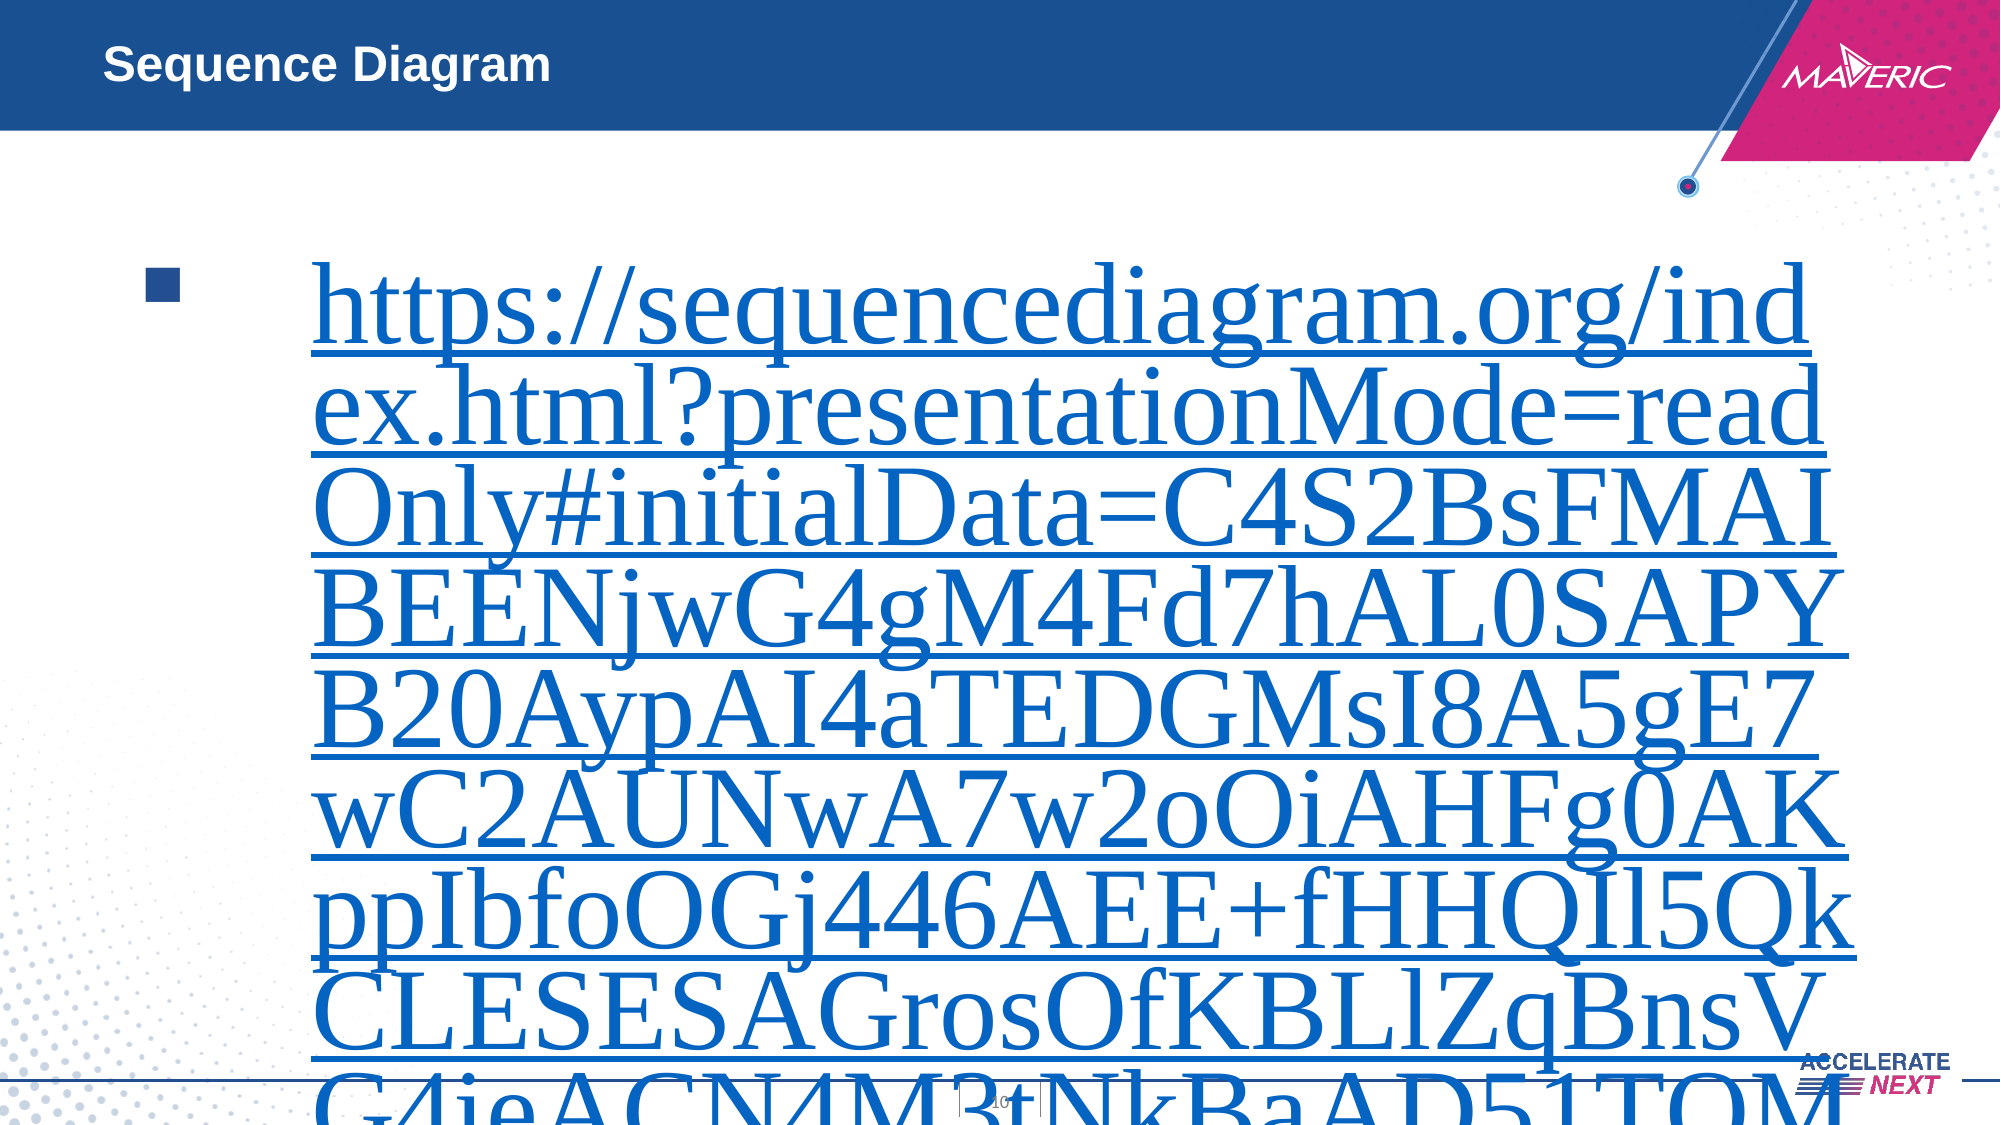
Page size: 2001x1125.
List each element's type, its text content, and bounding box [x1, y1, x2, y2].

slide_number 10 [959, 1083, 1041, 1119]
picture [1791, 1051, 1953, 1097]
list https://sequencediagram.org/index.html?presentationMode=readOnly#initialData=C4S2BsFMAIBEENjwG4gM4Fd7hAL0SAPYB20AypAI4aTEDGMsI8A5gE7wC2AUNwA7w2oOiAHFg0AKppIbfoOGj446AEE+fHHQIl5QkCLESESAGrosOfKBLlZqBnsVG4ieACN4M3tNkBaAD51TQMdYgAuMhAWYkk+bmCtMMCTeHNMbDwwuzYHSHCAJSoaNAkAM0I2aDZIFnRgDhtiblT0yyymnLyUt08ZSOBKmAw+W0w6BjQ0MoxwcHJo4hGW3q8YPx6zC0zrIlIKXIN86ABxSGBQYhZqyDRR4hloMrZCTmgAE1XvVu2rbIO8tANkENEkmuFyBgJrdprNwABPG51UqySDvaCcGGsSA+GRsQKJULggAyhDqzUJ2iamzSvw6ey6R0KxVu5Uq0FJ5JWWwyf06AKONL6+VMmU+l2udBq71ooGwaGgthq1FZ3I8ayBNLaO3+9iZZwuICuNzuJEeFSqwAAFjApWjZcxwGg1dq+QyBQxgZSwuEmHdwPBEVbXjABCwYGMoZMZnMOWSjbj-CCQlS9r6vFb3IRBO8EqCiXstXTdrYPfllSUJAAVDgPeB0fkYTicQTwgAUxK8EgAjBiSNaAJQu4u6w6egKpYXhABi5zoVugNeUaHrjebrbVwuBP159NLeoYEINEugRVNDxgZCjMJjCOHu5L+wPkC9+dTJGZ58eS7rDfdTZbNh4TzFNkkCXw2AhP1NEDBUfxXP9SwAjduAggk3x9ABhHNoAAdXQGB4NXPYQLBQsJzcV09yfMdyxZUojWubC2HRfDv1rBC10A9sAHcwCtI1oBkKAGzRD5EBgWtwyHHd2kfRlx0nNYZznBdmNYgjFw44ikPXIDNzWbdKJHflnyPc4TzPe5HivaEplvYDZJ1UzaNfUDwSss0YHUvDNKIxCHlIgsSGBCCoPQGD4QVHy2MI7SAudVC8XQ9y0zOYgZSqWKtOXHSKQw6kKJ5OTRzycIK1ZRjTloTLfPY3KAshPTeP4wThMgUT0XFSTlGk+8Spc7oivVfpZ2Aedqoy2Q6rihquI3JSZCM4rnPdMzqsNY1PIvSE7NhOZHOMh9SsFFKyI-bbHnS2rsv8ppnW9alwLxcL-Vgyabr8+L7sTfFk3OiIyGwW4Zpy38miC99iCLY7BqZCqGONIGoAVW7vv-Zq2z4602sgETgDE7rql6yAZKOga1tc4apzGibkZBtG5ox7iDKWmGKf3WjzM265Lsva97LhQ6VrdTnujO4KIj58hgdRr6mbNSGwICMK4AigMopllHQbuvZErQ-7JfCABJB5QGADBOkZ8GSMe8inNFmiyoRk9TYYi2rflm3dO4rHWtIdrOvEgniauUn+tWsXBWp5TaYXN3zcthlrc45mFq+F92cjp2mQ2yzbms-m9ociPHYUzPDahz9C+gBOwCT2wU7yh6CsLZ7ZFeyKFTrj3k691PFaSpM7Y-NR3nRXXdBH6Hhqo+Sy2ZFVSmgQYx-RMGB+aB3qPLoVlLIQY2CqyfSEE8URpxRaK+3+f1oPoYJ-Rs1dsmfa7xvk7PQlqvbNf08C68krJ6KsXpqzeprYgkAeIImgPAceYkGgK2aEPP608IRxCJifIB9tybZ3LovSsK9CBSD4Jgp+W9cFlzLHvfo98j7GhGN1R+SDoBnwzqza+lCd4L3IIfMSJ8FS-xvELUu3DnxuQBpEAWCo+bYJCu3SCYCu7QEgdAxEjCJLokQd7ZBBs0FwDxucWaOi5Ezw-nDQ8RQl4SFXrAQxIcsHmMpkNK+zJOCEFQMaGUUACbMJ0aw0g59hQcOWrSWGzjc41Hccgfh5DBHSJLk4qOX9K4+iEVMf+X4cTT1CqA6CGsFSEGtNNbRm9frfx9FIPEcYWCEEtqYrOVCzJWMIavTkdTgCiNvlTVxdCqrtMtivEAmIQmNLEVzAZEgahZK6Z-Cu+iigWzYPsaRJpC4NIURCAAQvWAA1kQmpgkww4l4LwIAA [121, 235, 1879, 950]
picture [0, 671, 514, 1125]
title Sequence Diagram [87, 30, 1678, 102]
